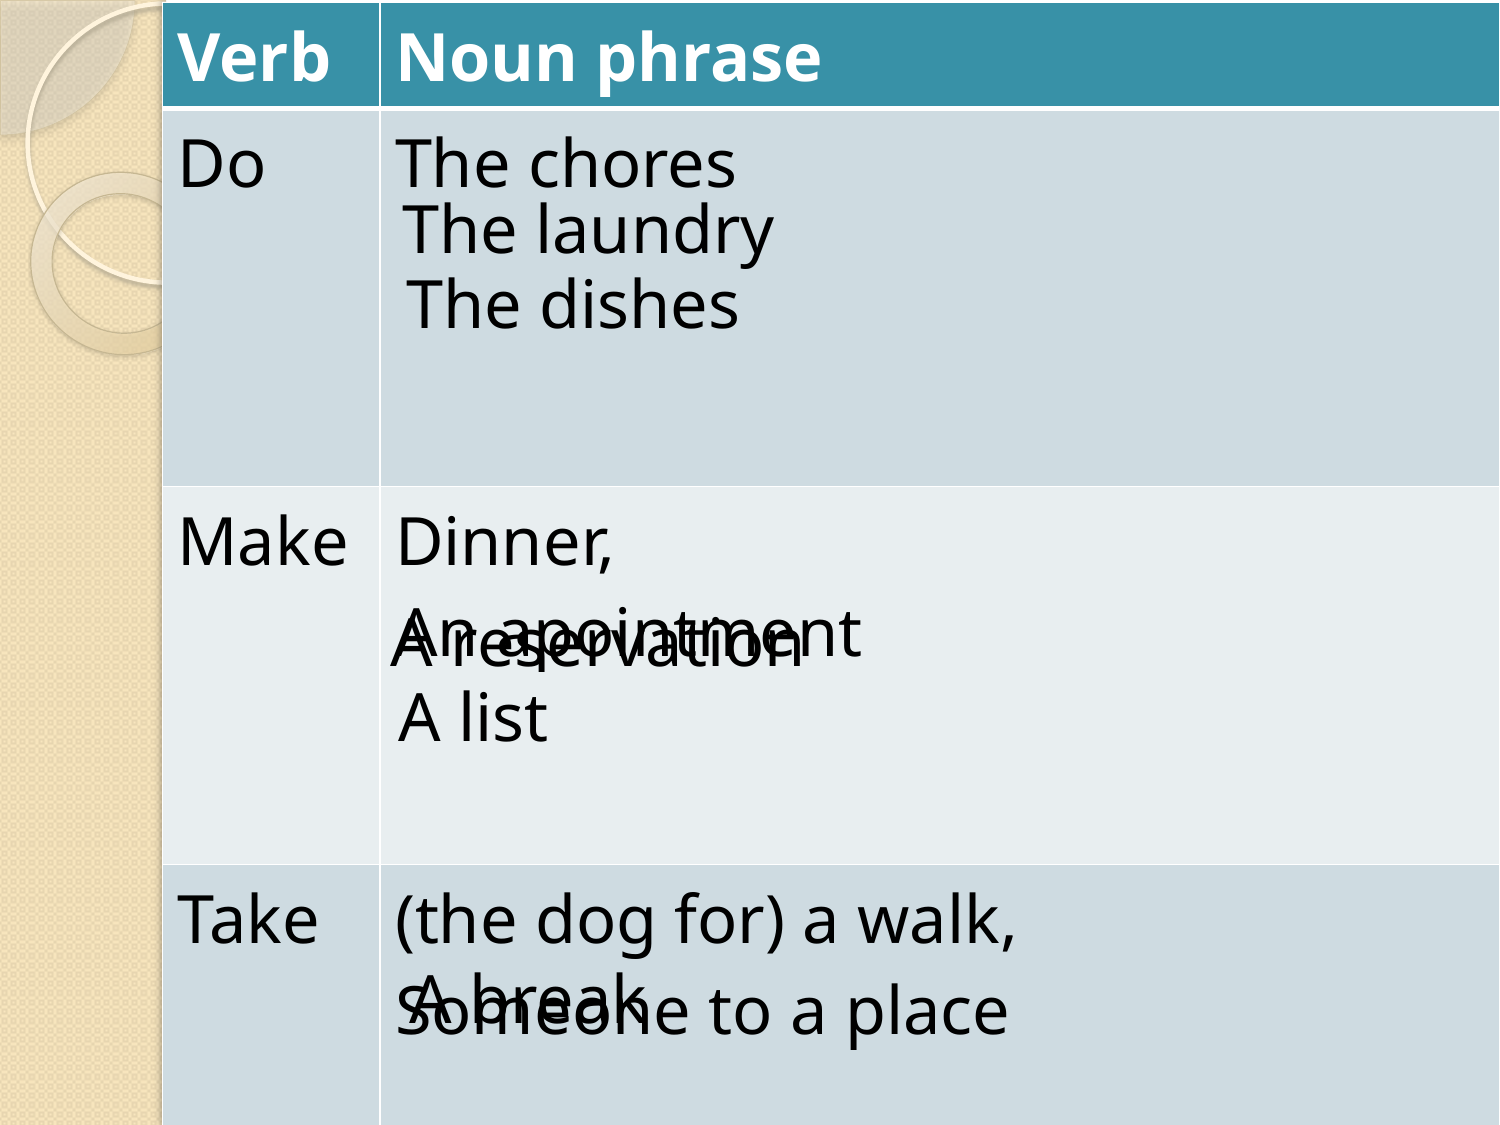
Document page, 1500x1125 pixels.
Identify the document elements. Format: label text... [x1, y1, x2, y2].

table_cell Dinner, An apointment [381, 487, 1499, 864]
text_box A list [370, 662, 847, 775]
table_cell Do [163, 111, 379, 486]
table_header Noun phrase [381, 3, 1499, 106]
table_cell The chores [381, 111, 1499, 486]
table_cell Take [163, 865, 379, 1125]
text_box The dishes [377, 249, 854, 363]
text_box A reservation [362, 587, 839, 700]
text_box A break [381, 945, 858, 1058]
table_cell (the dog for) a walk, Someone to a place [381, 865, 1499, 1125]
table_cell Make [163, 487, 379, 864]
table_header Verb [163, 3, 379, 106]
text_box The laundry [373, 174, 850, 288]
